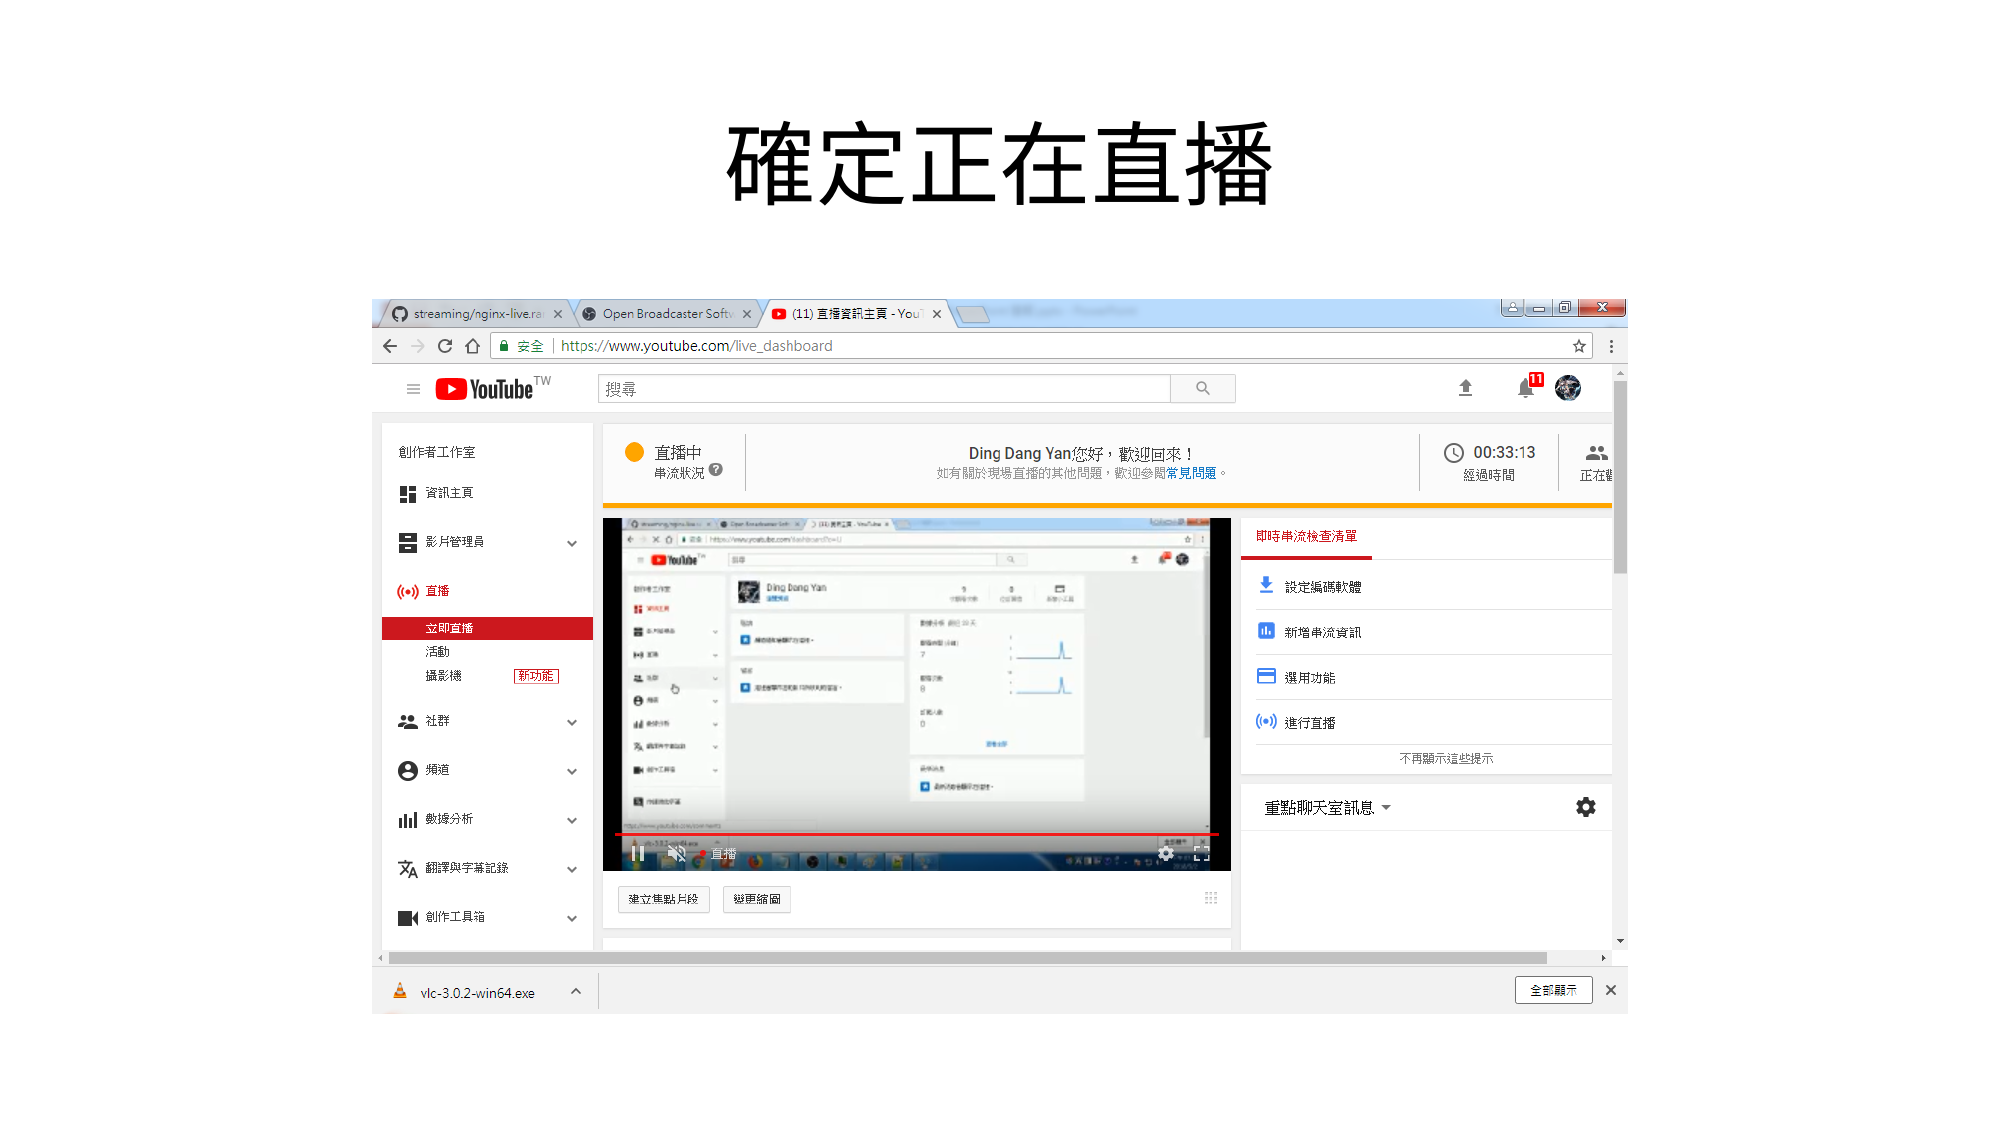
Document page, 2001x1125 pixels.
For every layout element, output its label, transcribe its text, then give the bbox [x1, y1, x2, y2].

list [372, 299, 1628, 1014]
title 確定正在直播 [137, 59, 1863, 278]
